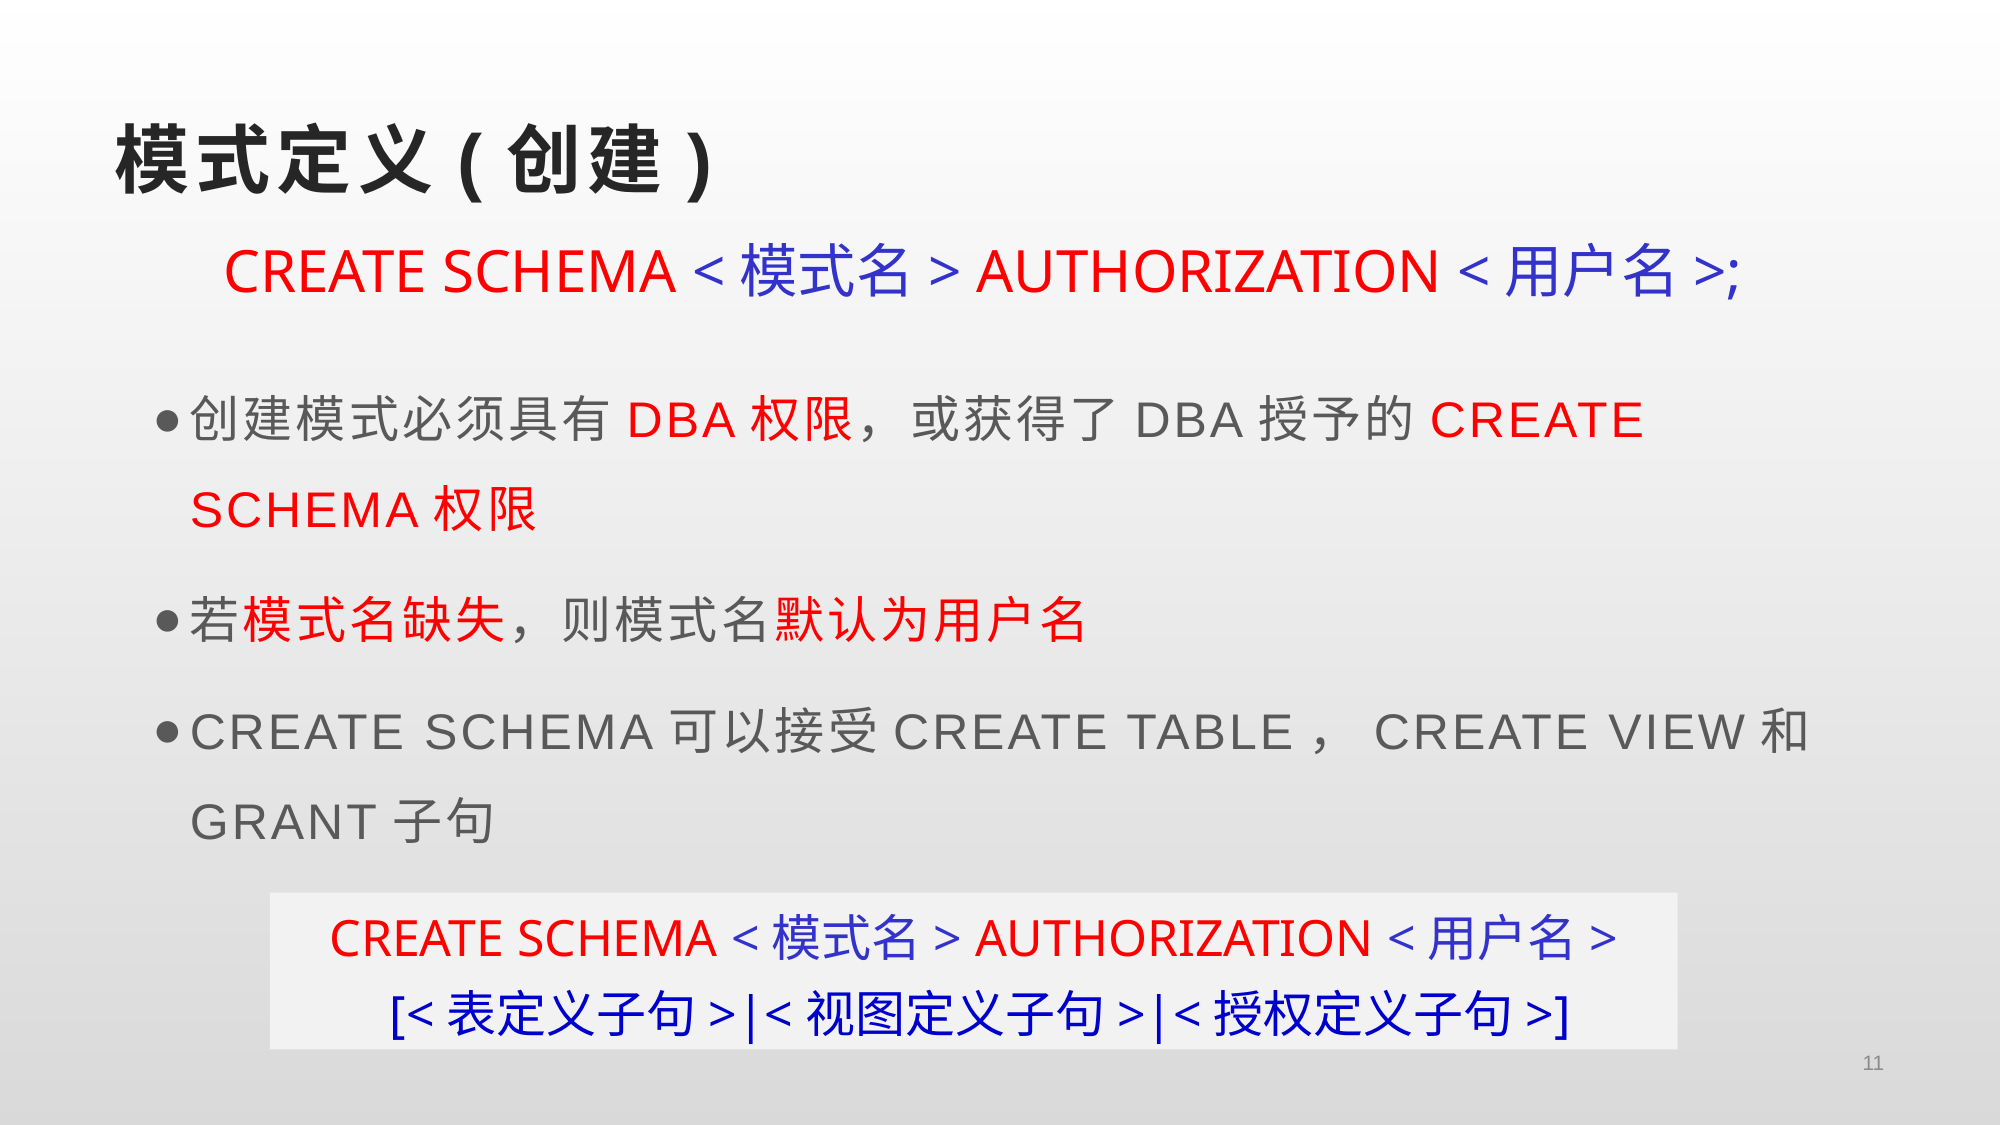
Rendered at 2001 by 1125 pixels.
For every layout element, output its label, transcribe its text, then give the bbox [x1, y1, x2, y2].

title 模式定义(创建) [99, 99, 1900, 216]
text_box CREATE SCHEMA <模式名> AUTHORIZATION <用户名> [<表定义子句>|<视图定义子句>|<授权定义子句>] [269, 892, 1678, 1050]
list 创建模式必须具有DBA权限，或获得了DBA授予的CREATE SCHEMA权限 若模式名缺失，则模式名默认为用户名 CREATE SCHEMA可以接受CREATE TABLE，CREATE VIEW和GRANT子句 [137, 350, 1903, 1049]
slide_number 11 [1456, 1035, 1900, 1088]
text_box CREATE SCHEMA <模式名> AUTHORIZATION <用户名>; [150, 227, 1816, 312]
